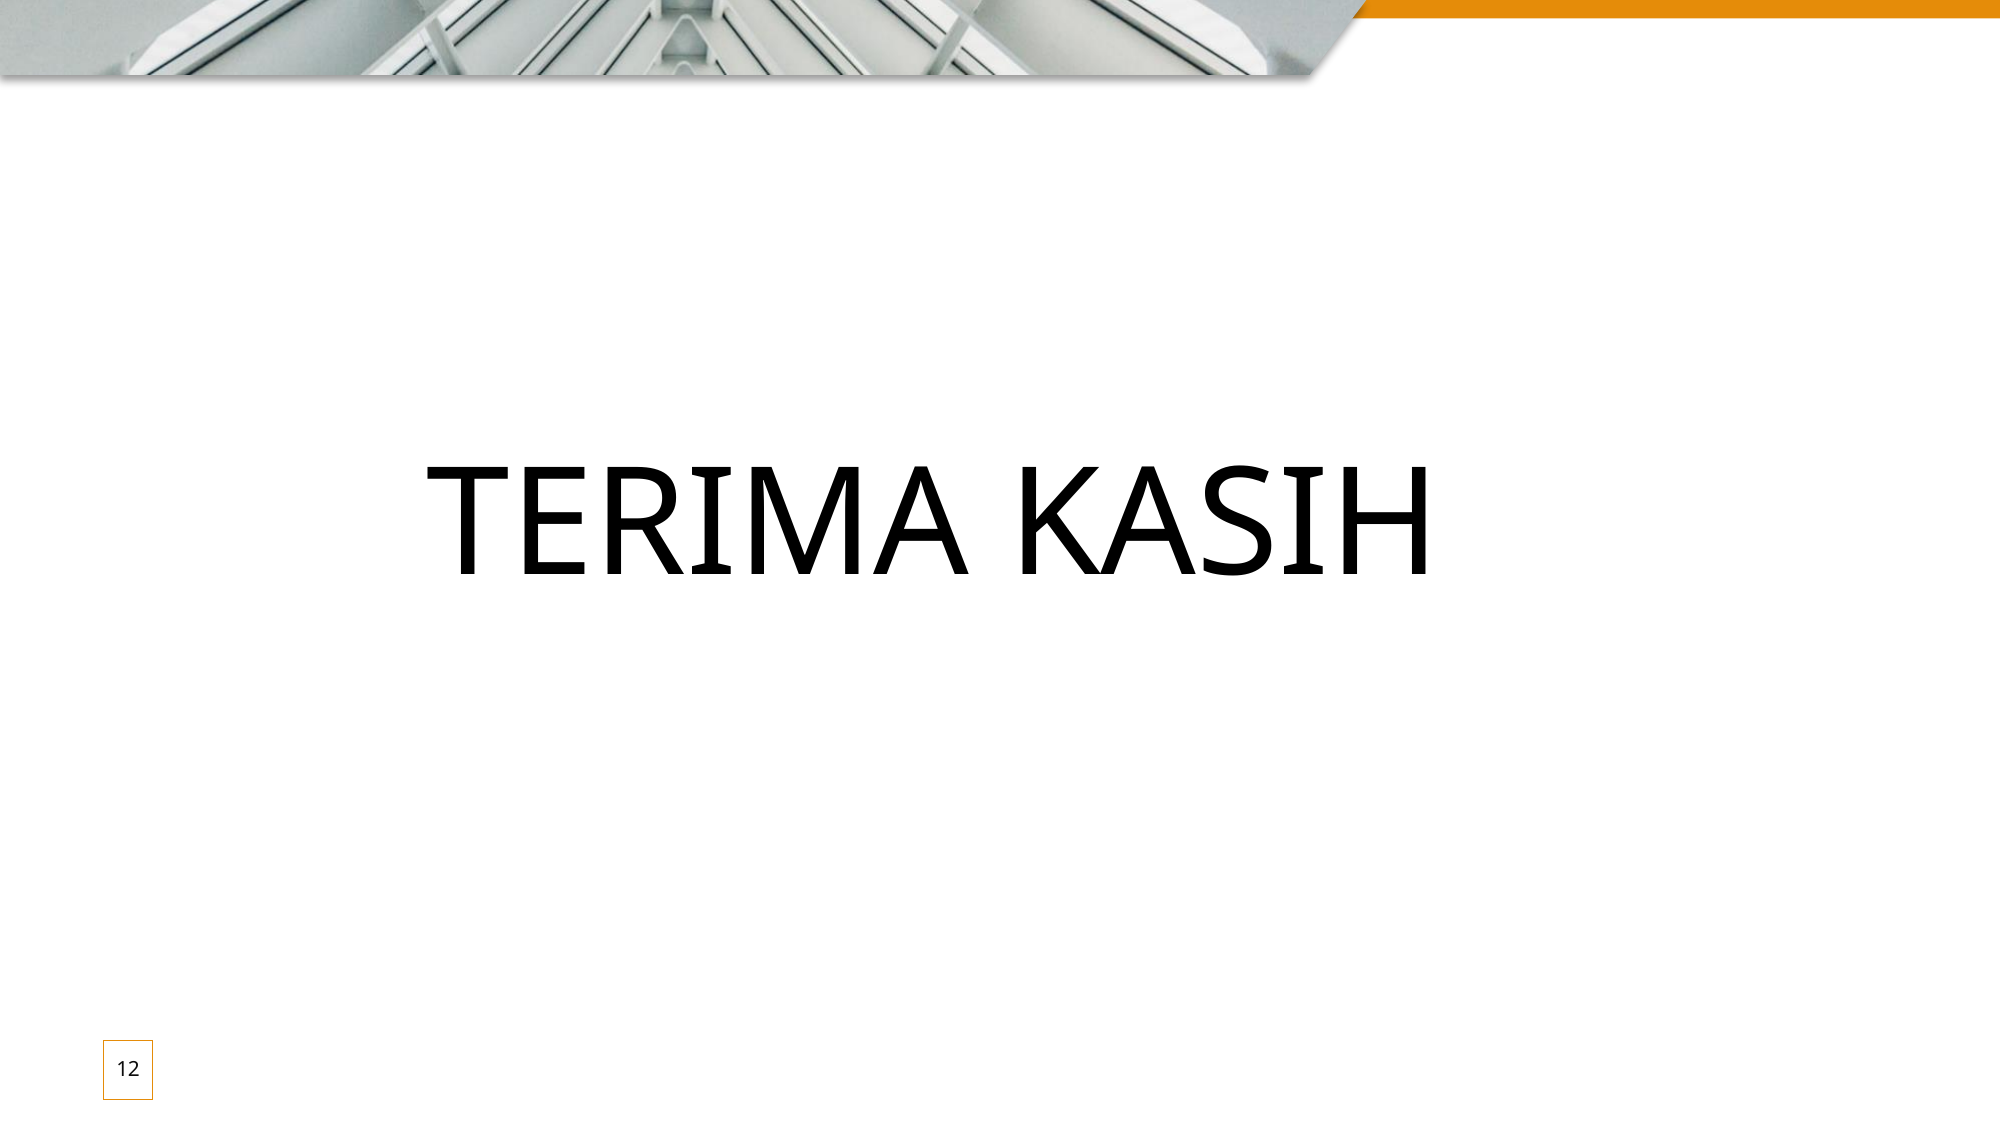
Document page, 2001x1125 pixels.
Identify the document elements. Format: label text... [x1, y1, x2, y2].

slide_number 12 [103, 1040, 153, 1100]
list TERIMA KASIH [90, 437, 1778, 1038]
picture [0, 0, 1367, 76]
